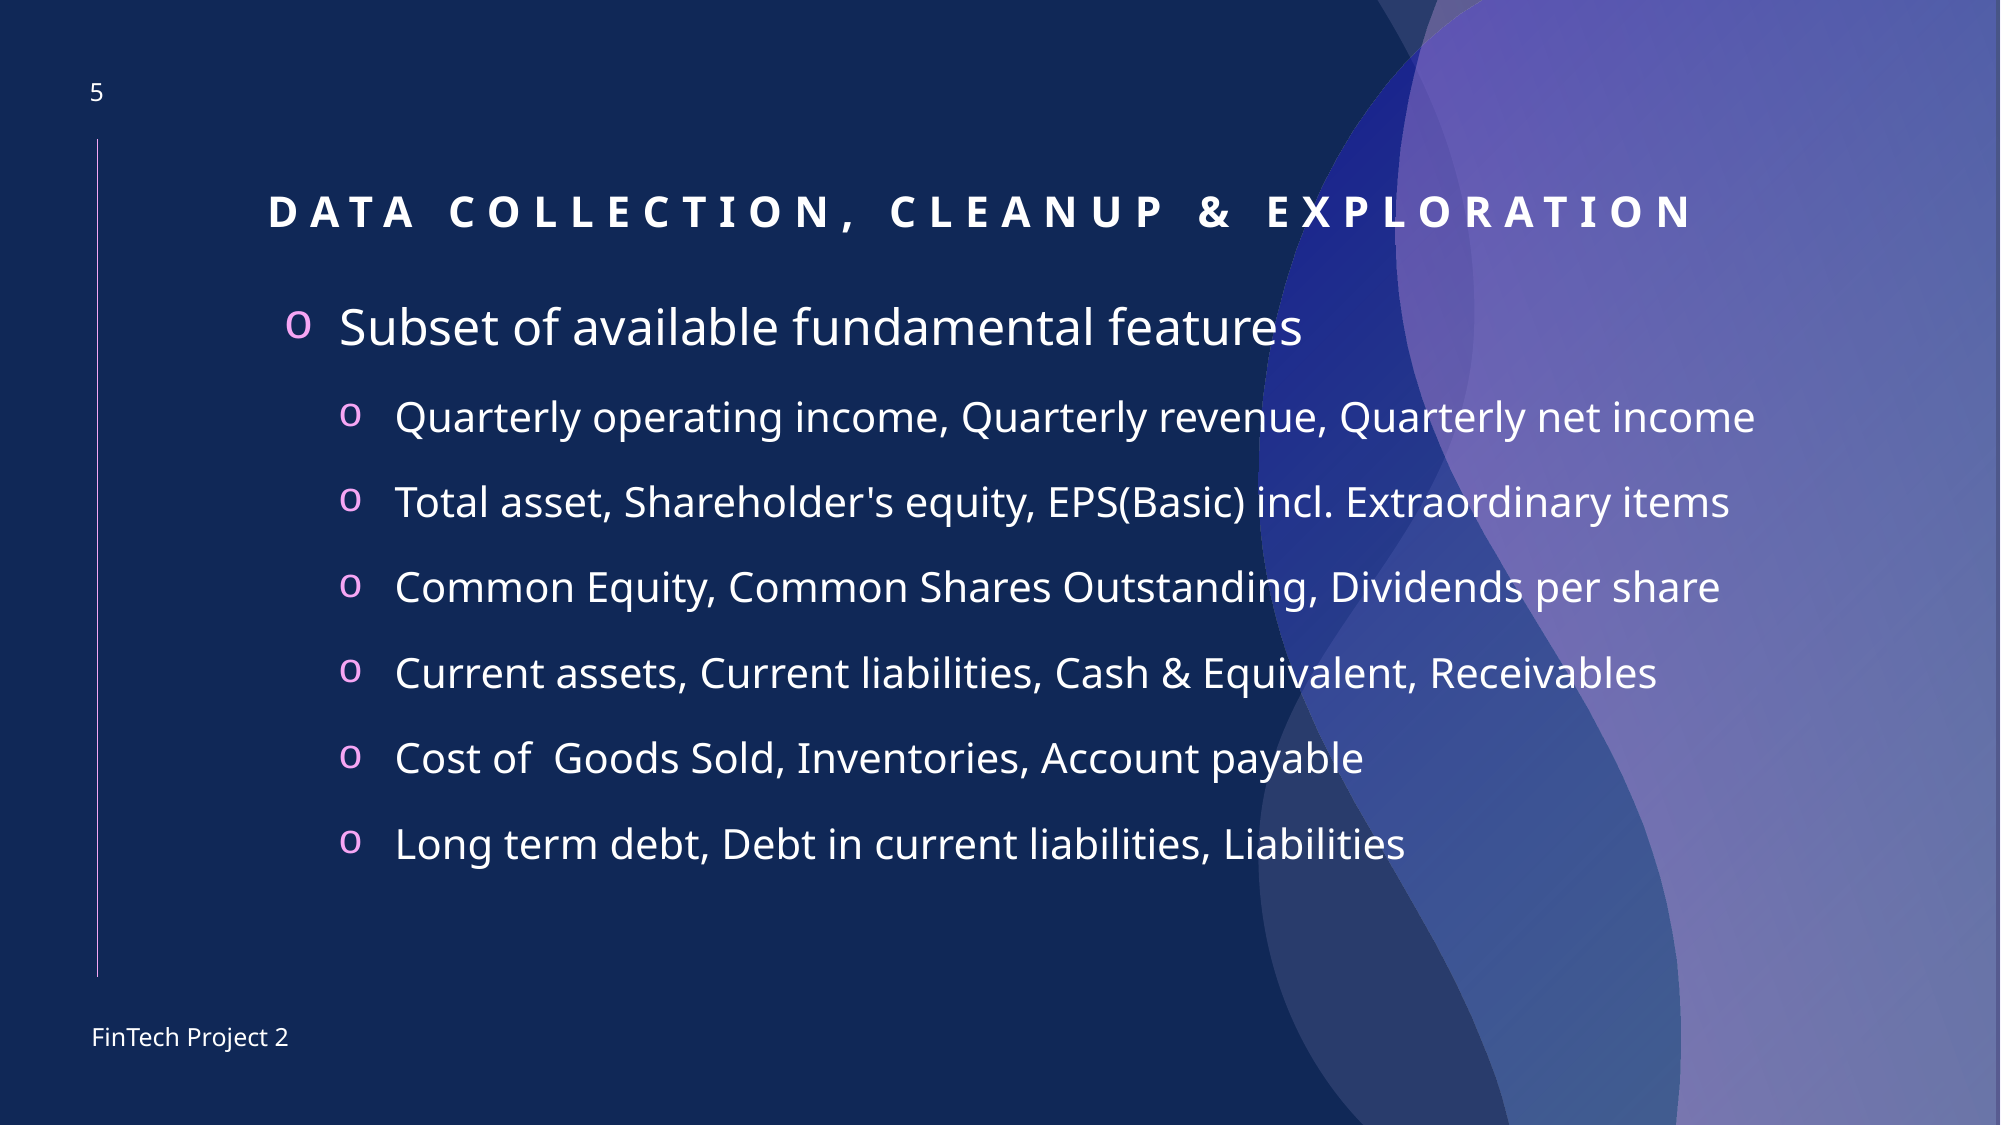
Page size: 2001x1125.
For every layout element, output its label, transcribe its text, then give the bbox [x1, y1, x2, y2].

footer FinTech Project 2 [76, 1015, 459, 1061]
list Subset of available fundamental features Quarterly operating income, Quarterly revenue, Quarterly net income Total asset, Shareholder's equity, EPS(Basic) incl. Extraordinary items Common Equity, Common Shares Outstanding, Dividends per share Current assets, Current liabilities, Cash & Equivalent, Receivables Cost of Goods Sold, Inventories, Account payable Long term debt, Debt in current liabilities, Liabilities [267, 257, 1975, 1002]
title Data Collection, Cleanup & Exploration [251, 136, 1709, 245]
slide_number 5 [53, 67, 140, 119]
